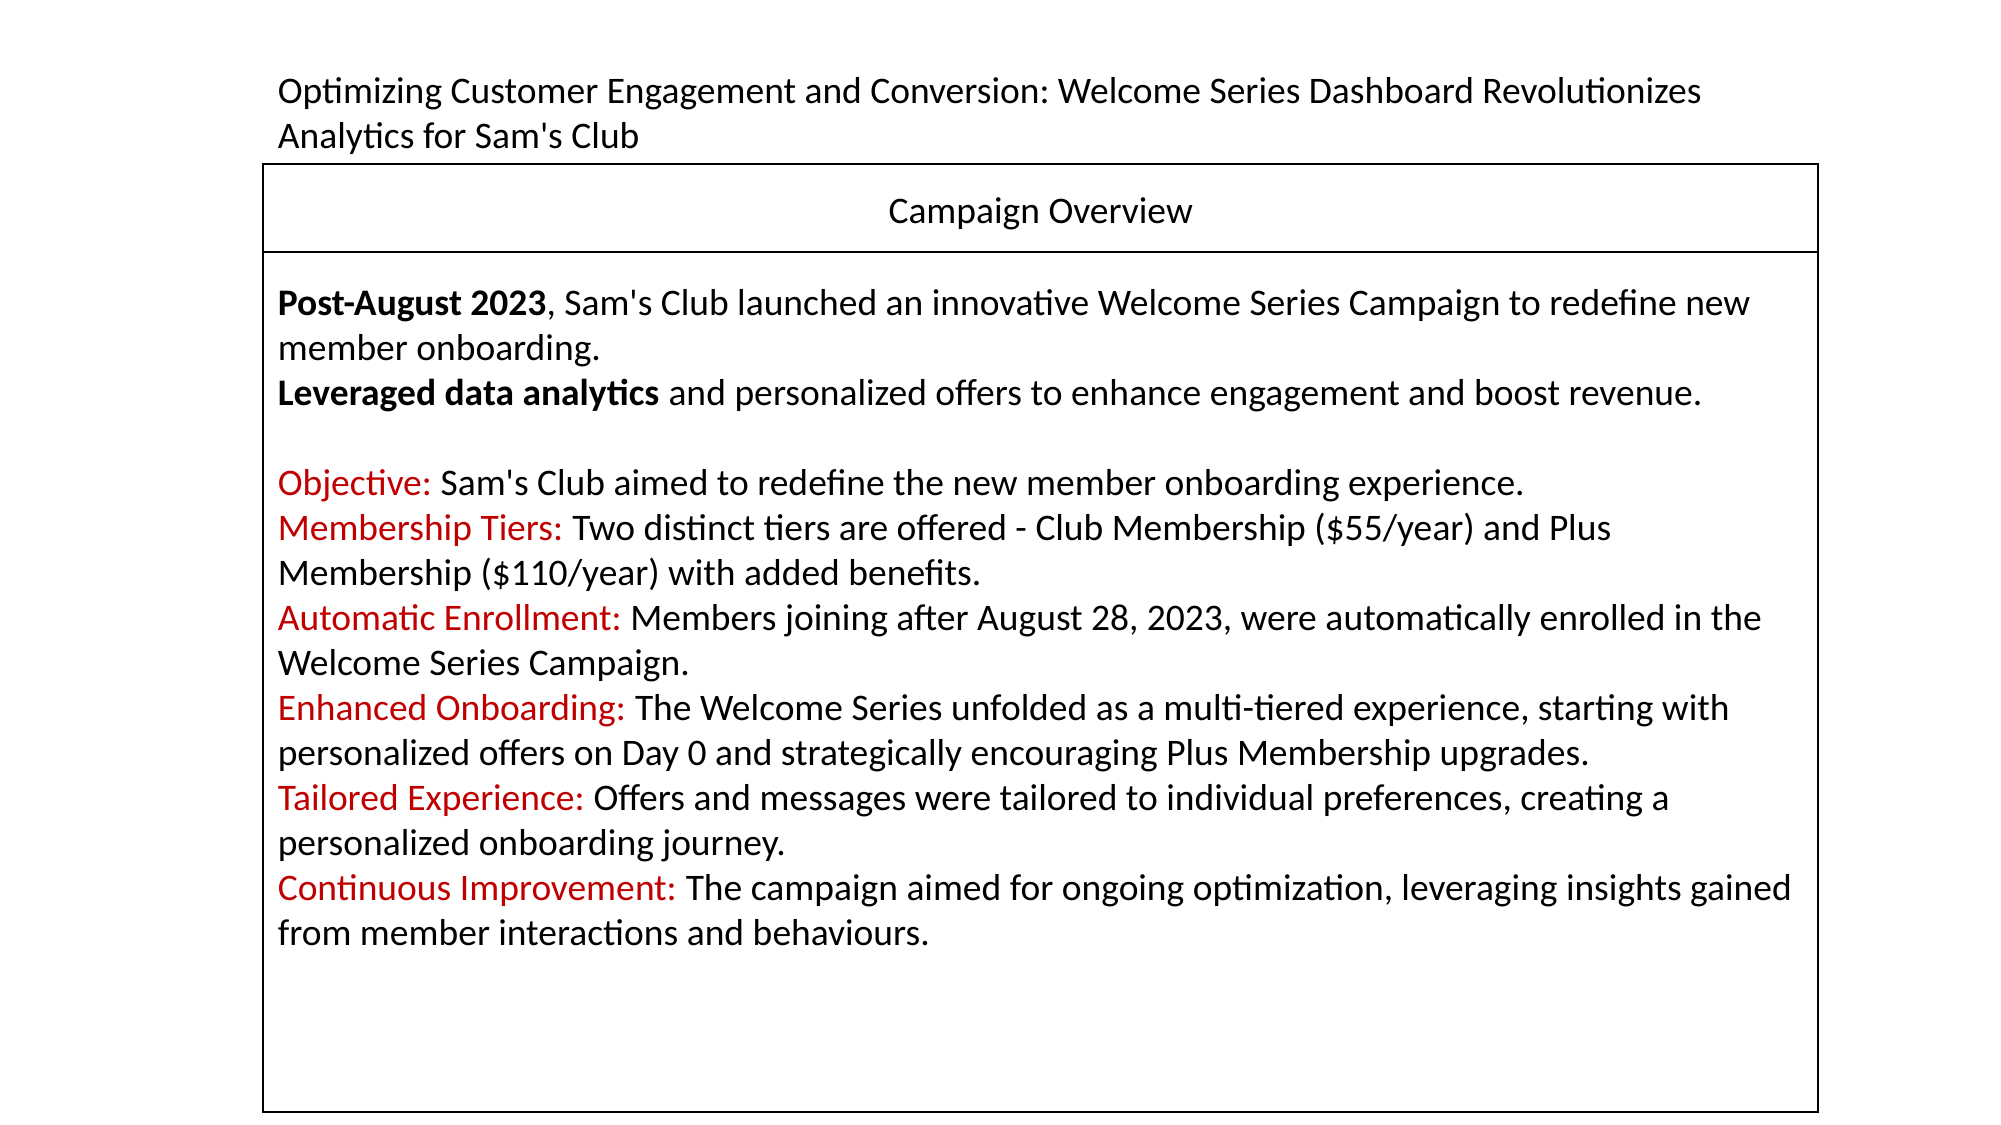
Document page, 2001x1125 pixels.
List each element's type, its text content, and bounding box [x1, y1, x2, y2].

text_box Optimizing Customer Engagement and Conversion: Welcome Series Dashboard Revolutionizes Analytics for Sam's Club [263, 58, 1788, 163]
text_box Post-August 2023, Sam's Club launched an innovative Welcome Series Campaign to redefine new member onboarding. Leveraged data analytics and personalized offers to enhance engagement and boost revenue. Objective: Sam's Club aimed to redefine the new member onboarding experience. Membership Tiers: Two distinct tiers are offered - Club Membership ($55/year) and Plus Membership ($110/year) with added benefits. Automatic Enrollment: Members joining after August 28, 2023, were automatically enrolled in the Welcome Series Campaign. Enhanced Onboarding: The Welcome Series unfolded as a multi-tiered experience, starting with personalized offers on Day 0 and strategically encouraging Plus Membership upgrades. Tailored Experience: Offers and messages were tailored to individual preferences, creating a personalized onboarding journey. Continuous Improvement: The campaign aimed for ongoing optimization, leveraging insights gained from member interactions and behaviours. [262, 253, 1819, 1113]
text_box Campaign Overview [262, 163, 1819, 253]
